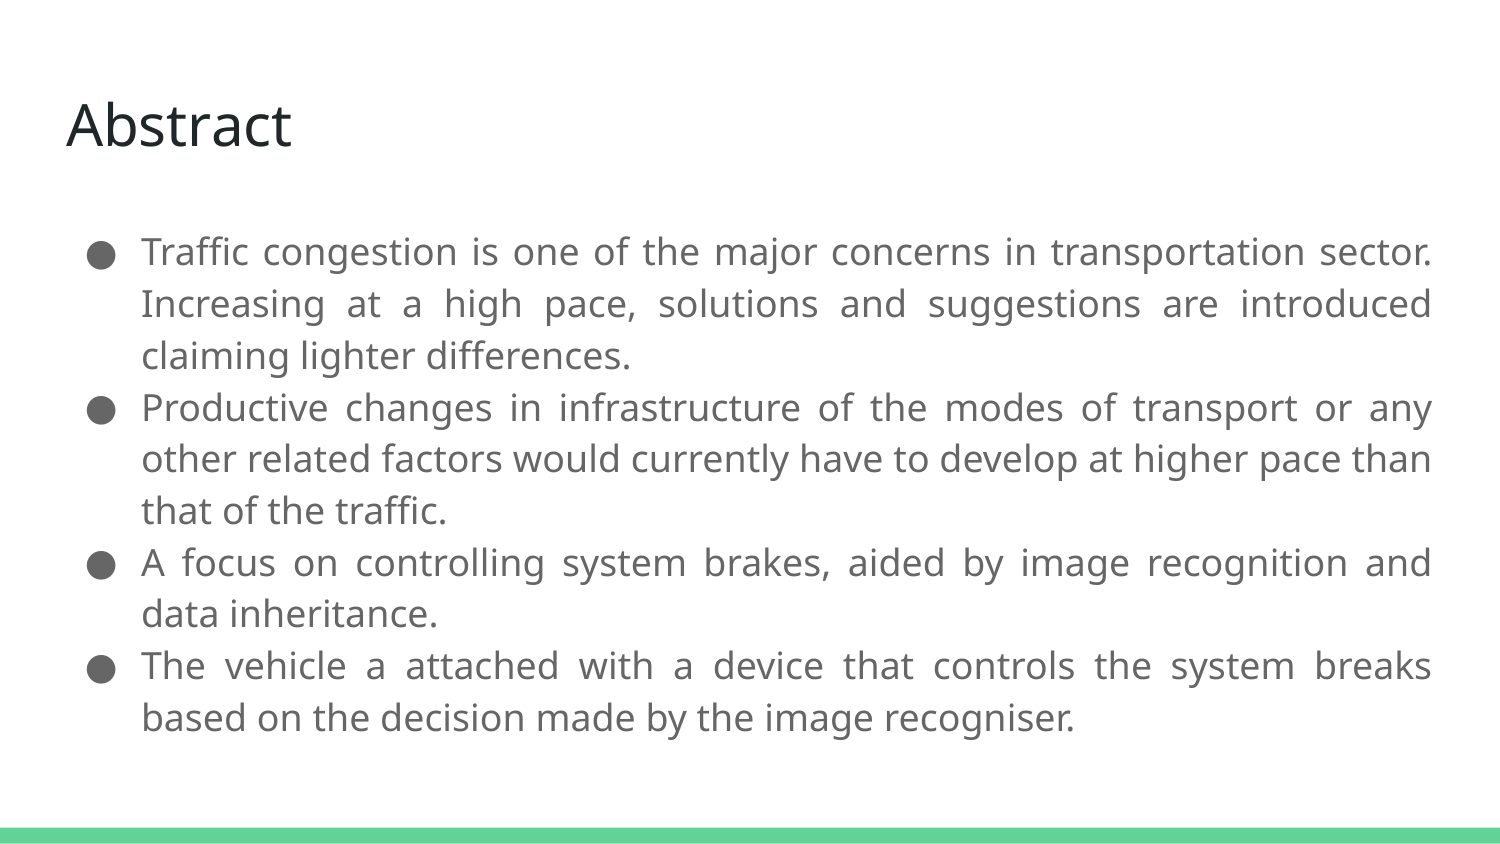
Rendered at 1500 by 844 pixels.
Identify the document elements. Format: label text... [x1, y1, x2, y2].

title Abstract [51, 72, 1449, 141]
list Traffic congestion is one of the major concerns in transportation sector. Increasing at a high pace, solutions and suggestions are introduced claiming lighter differences. Productive changes in infrastructure of the modes of transport or any other related factors would currently have to develop at higher pace than that of the traffic. A focus on controlling system brakes, aided by image recognition and data inheritance. The vehicle a attached with a device that controls the system breaks based on the decision made by the image recogniser. [51, 141, 1449, 703]
